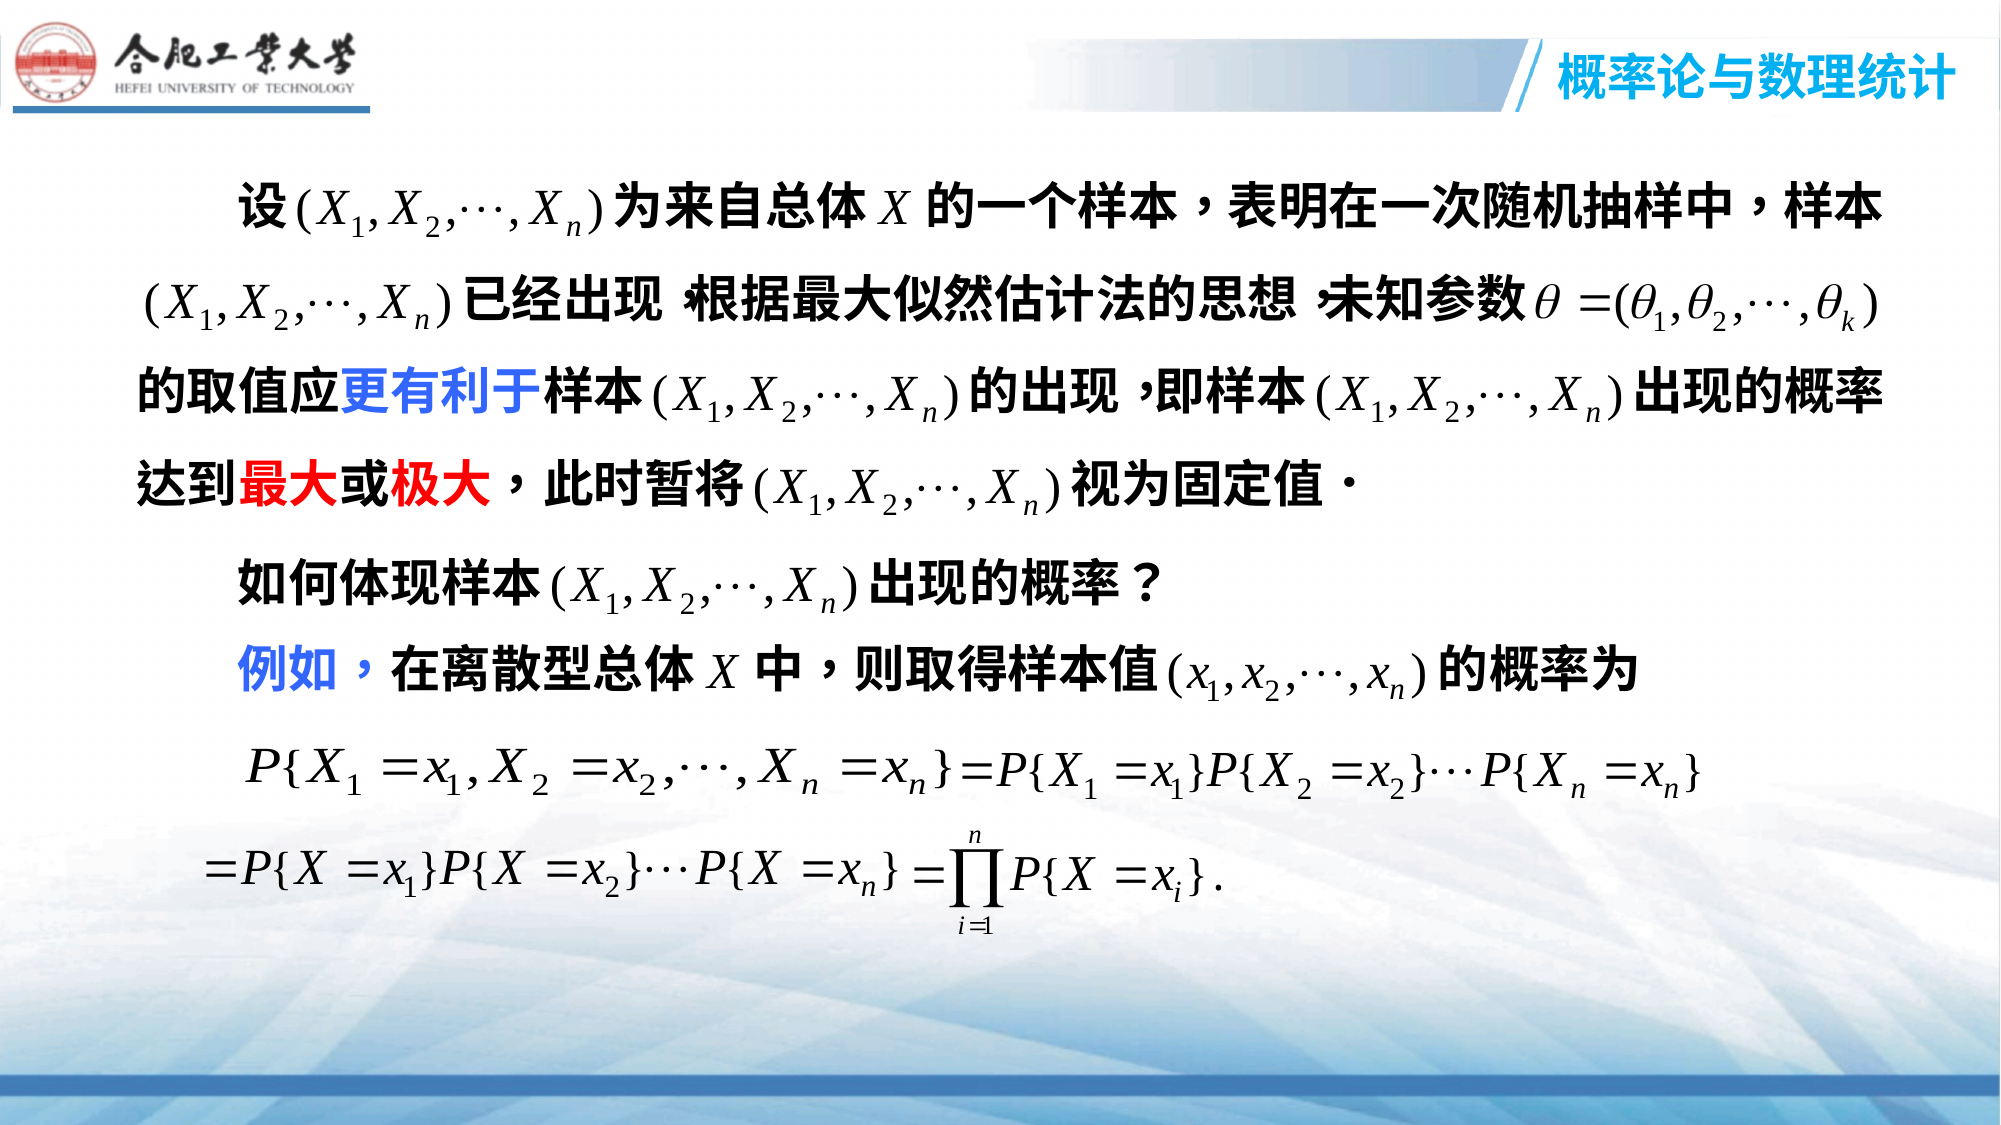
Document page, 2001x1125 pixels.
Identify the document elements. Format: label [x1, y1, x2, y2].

text_box [948, 712, 1794, 897]
picture [0, 0, 2001, 1125]
text_box [193, 810, 991, 995]
text_box [136, 527, 1267, 614]
text_box [901, 816, 1339, 958]
text_box [136, 614, 1870, 747]
text_box [136, 150, 1882, 559]
text_box [234, 736, 948, 810]
